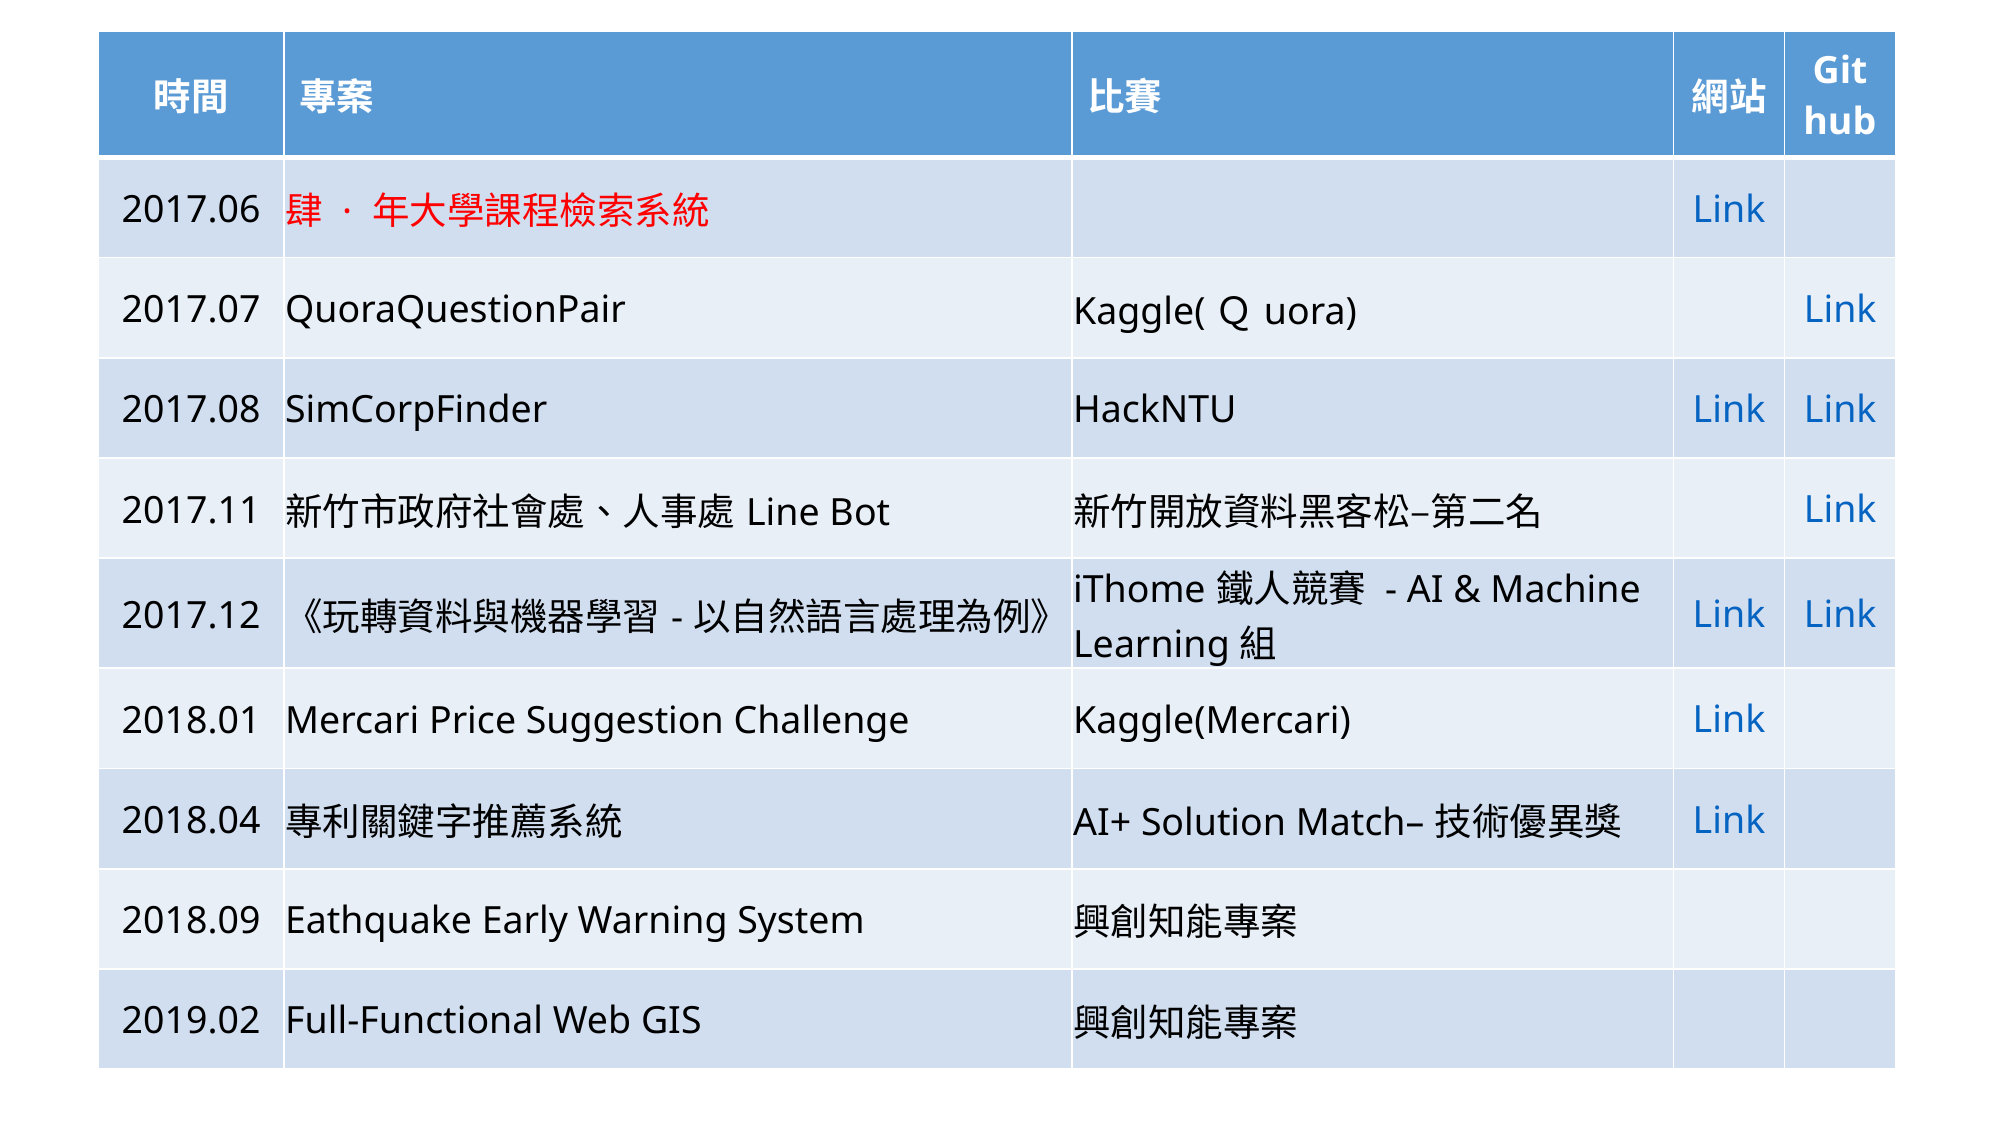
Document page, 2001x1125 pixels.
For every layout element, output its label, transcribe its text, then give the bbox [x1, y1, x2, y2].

table_cell 2018.09 [99, 870, 283, 968]
table_cell Mercari Price Suggestion Challenge [285, 669, 1071, 768]
table_cell Link [1785, 359, 1895, 457]
table_cell Link [1674, 669, 1784, 768]
table_cell iThome鐵人競賽 - AI & Machine Learning組 [1073, 559, 1673, 667]
table_header 時間 [99, 32, 283, 155]
table_header 比賽 [1073, 32, 1673, 155]
table_cell Kaggle(Ｑuora) [1073, 258, 1673, 357]
table_cell [1674, 970, 1784, 1068]
table_cell 2018.04 [99, 769, 283, 868]
table_cell 專利關鍵字推薦系統 [285, 769, 1071, 868]
table_cell AI+ Solution Match–技術優異獎 [1073, 769, 1673, 868]
table_cell Link [1785, 459, 1895, 557]
table_cell 《玩轉資料與機器學習-以自然語言處理為例》 [285, 559, 1071, 667]
table_header Git hub [1785, 32, 1895, 155]
table_cell 2018.01 [99, 669, 283, 768]
table_cell [1785, 970, 1895, 1068]
table_cell Kaggle(Mercari) [1073, 669, 1673, 768]
table_header 專案 [285, 32, 1071, 155]
table_cell HackNTU [1073, 359, 1673, 457]
table_cell Link [1674, 559, 1784, 667]
table_cell [1785, 160, 1895, 257]
table_cell Link [1674, 359, 1784, 457]
table_cell 興創知能專案 [1073, 870, 1673, 968]
table_cell [1674, 870, 1784, 968]
table_cell 2017.06 [99, 160, 283, 257]
table_cell 2017.12 [99, 559, 283, 667]
table_cell SimCorpFinder [285, 359, 1071, 457]
table_cell 2017.07 [99, 258, 283, 357]
table_cell Link [1785, 258, 1895, 357]
table_header 網站 [1674, 32, 1784, 155]
table_cell 2017.11 [99, 459, 283, 557]
table_cell Eathquake Early Warning System [285, 870, 1071, 968]
table_cell Link [1674, 769, 1784, 868]
table_cell 2017.08 [99, 359, 283, 457]
table_cell Link [1785, 559, 1895, 667]
table_cell [1785, 769, 1895, 868]
table_cell Link [1674, 160, 1784, 257]
table_cell [1785, 669, 1895, 768]
table_cell [1674, 258, 1784, 357]
table_cell [1785, 870, 1895, 968]
table_cell Full-Functional Web GIS [285, 970, 1071, 1068]
table_cell 興創知能專案 [1073, 970, 1673, 1068]
table_cell 新竹開放資料黑客松–第二名 [1073, 459, 1673, 557]
table_cell 肆 · 年大學課程檢索系統 [285, 160, 1071, 257]
table_cell 新竹市政府社會處、人事處Line Bot [285, 459, 1071, 557]
table_cell [1674, 459, 1784, 557]
table_cell [1073, 160, 1673, 257]
table_cell 2019.02 [99, 970, 283, 1068]
table_cell QuoraQuestionPair [285, 258, 1071, 357]
